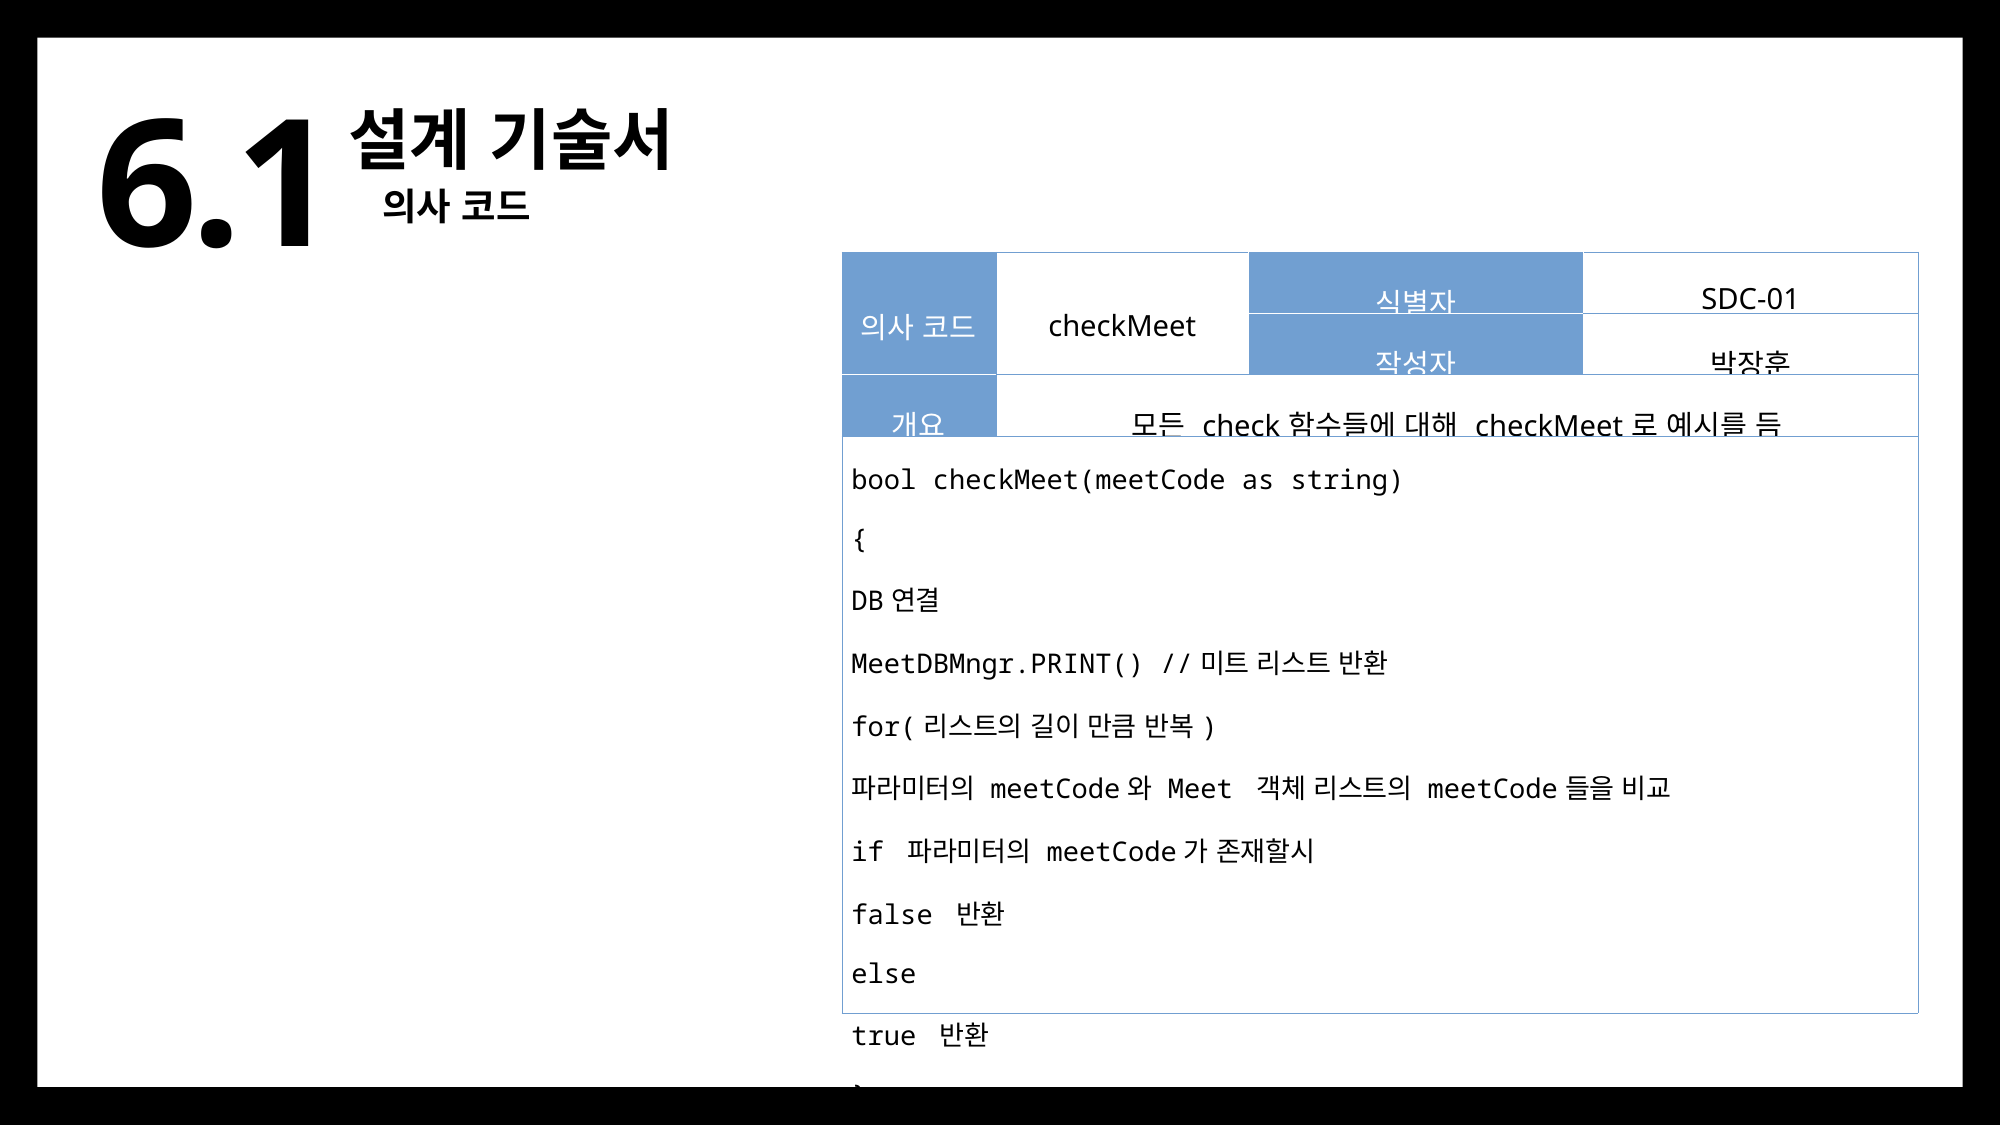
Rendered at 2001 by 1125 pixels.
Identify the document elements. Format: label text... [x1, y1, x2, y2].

table_cell 박장훈 [1584, 314, 1918, 374]
table_cell bool checkMeet(meetCode as string) { DB연결 MeetDBMngr.PRINT() //미트 리스트 반환 for(리스트의 길이 만큼 반복) 파라미터의 meetCode와 Meet 객체 리스트의 meetCode들을 비교 if 파라미터의 meetCode가 존재할시 false 반환 else true 반환 } [843, 437, 1918, 1013]
table_header 식별자 [1249, 253, 1583, 313]
text_box 의사 코드 [367, 175, 546, 236]
table_cell 작성자 [1249, 314, 1583, 374]
table_cell 개요 [843, 375, 996, 436]
table_header 의사 코드 [843, 253, 996, 374]
table_header checkMeet [997, 253, 1248, 374]
text_box 설계 기술서 [333, 90, 894, 186]
table_cell 모든 check함수들에 대해 checkMeet로 예시를 듬 [997, 375, 1918, 436]
text_box 6.1 [81, 61, 359, 289]
table_header SDC-01 [1584, 253, 1918, 313]
